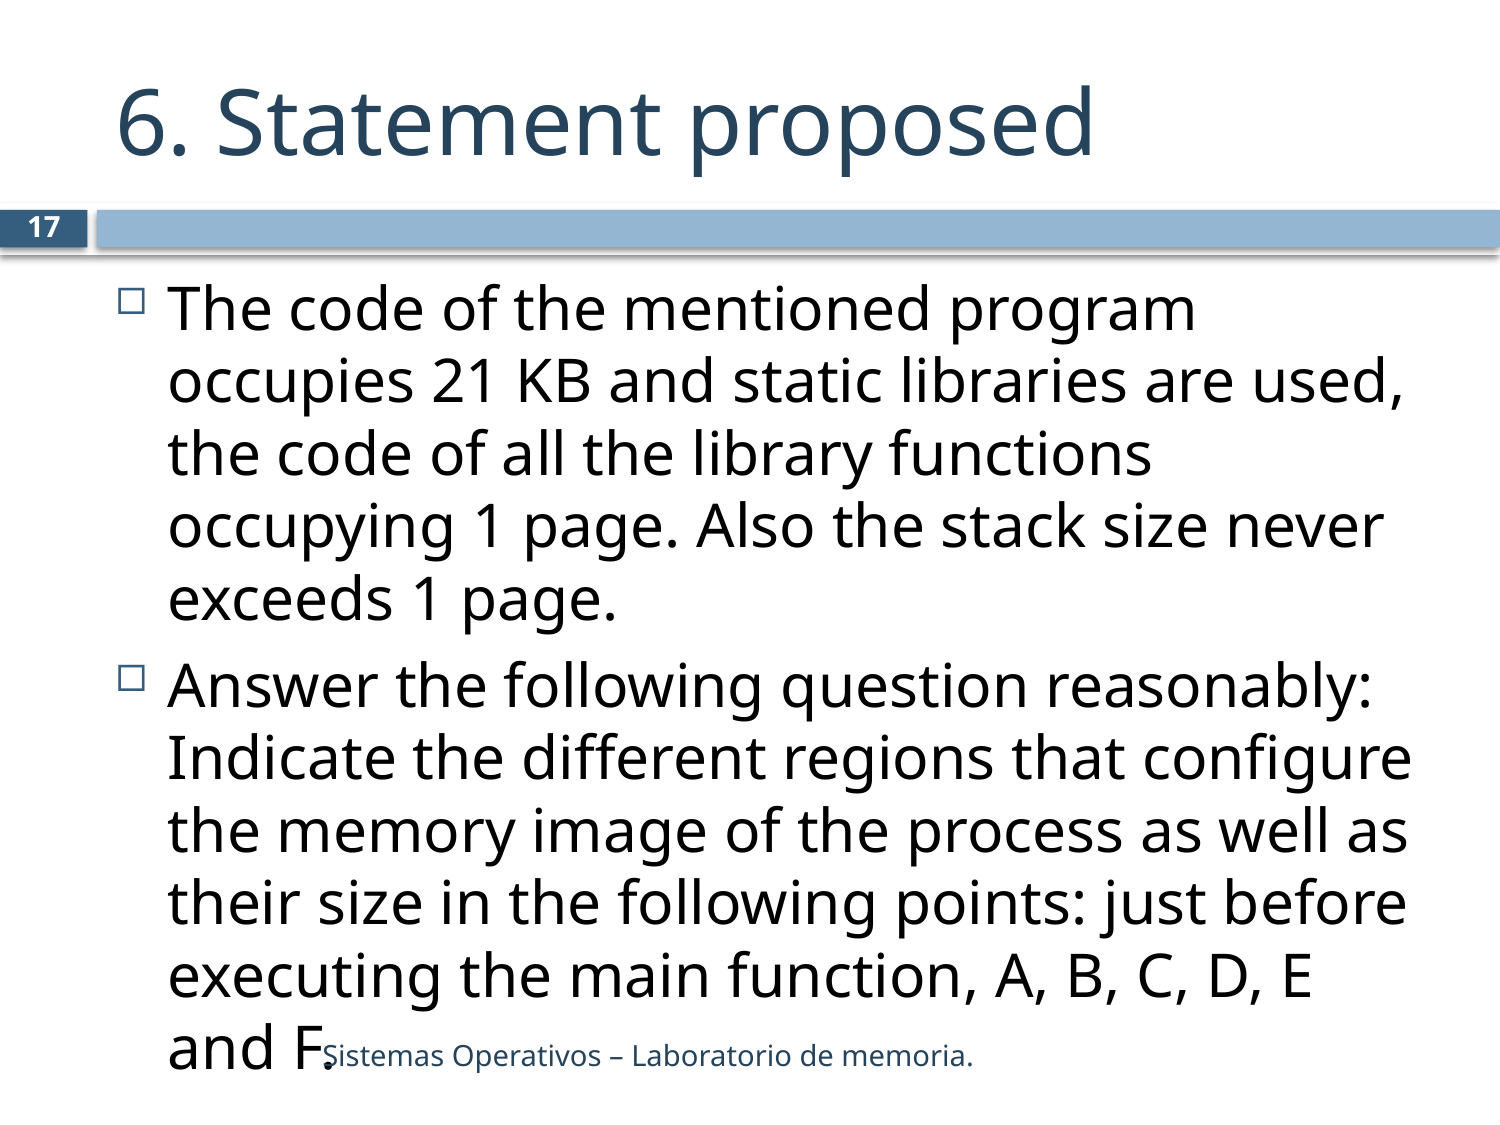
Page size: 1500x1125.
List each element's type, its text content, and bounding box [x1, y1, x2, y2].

title 6. Statement proposed [100, 37, 1439, 201]
footer Sistemas Operativos – Laboratorio de memoria. [99, 1025, 990, 1085]
slide_number 17 [0, 208, 88, 249]
list The code of the mentioned program occupies 21 KB and static libraries are used, the code of all the library functions occupying 1 page. Also the stack size never exceeds 1 page. Answer the following question reasonably: Indicate the different regions that configure the memory image of the process as well as their size in the following points: just before executing the main function, A, B, C, D, E and F. [100, 262, 1439, 1001]
